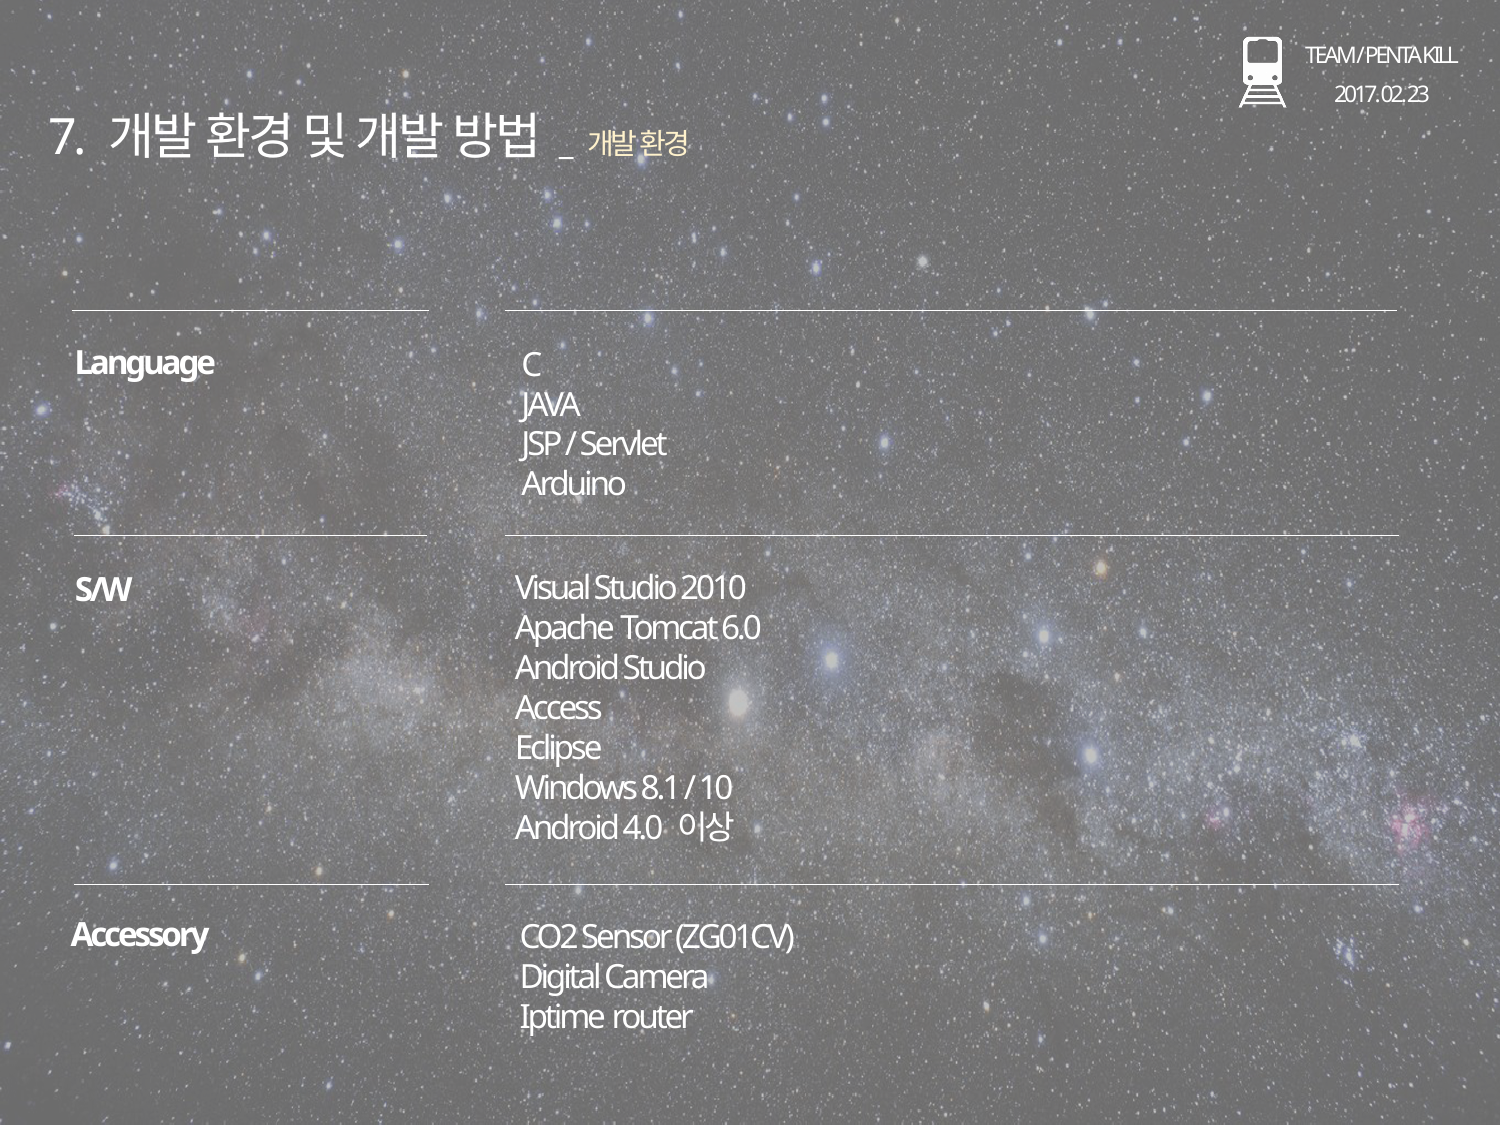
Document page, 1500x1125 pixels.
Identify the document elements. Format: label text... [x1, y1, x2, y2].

text_box Accessory [55, 905, 225, 961]
text_box TEAM / PENTA KILL [1302, 33, 1474, 76]
text_box Visual Studio 2010 Apache Tomcat 6.0 Android Studio Access Eclipse Windows 8.1 / 10 Android 4.0 이상 [499, 559, 777, 854]
text_box 7. 개발 환경 및 개발 방법 _ 개발 환경 [33, 96, 706, 172]
text_box S/W [59, 560, 148, 615]
text_box C JAVA JSP / Servlet Arduino [506, 335, 683, 510]
text_box CO2 Sensor (ZG01CV) Digital Camera Iptime router [504, 908, 811, 1083]
text_box [0, 0, 1500, 1125]
picture [1223, 32, 1302, 111]
text_box 2017. 02. 23 [1319, 71, 1446, 115]
text_box Language [59, 334, 522, 389]
